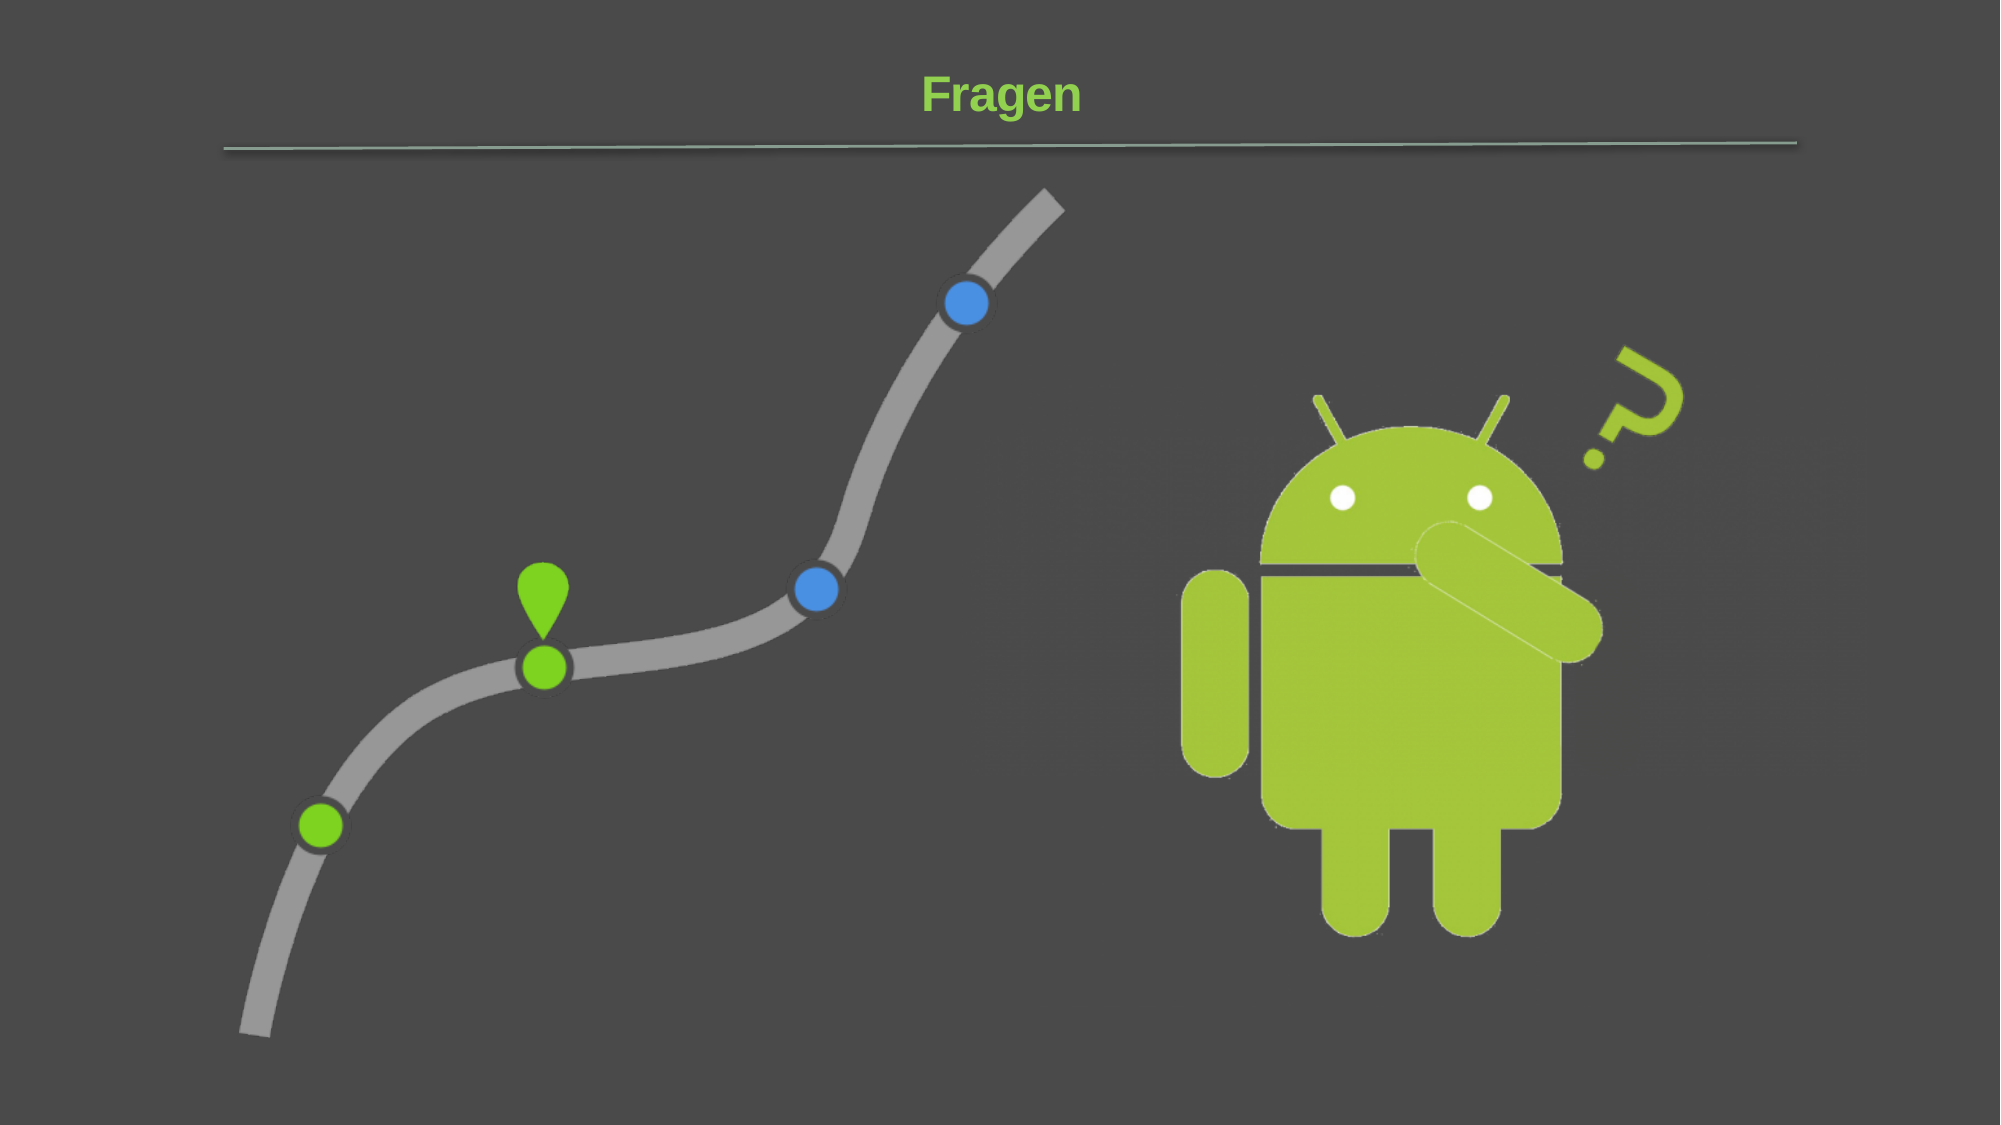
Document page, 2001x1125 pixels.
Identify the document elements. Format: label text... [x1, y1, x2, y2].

title Fragen [206, 60, 1797, 131]
picture [239, 184, 1867, 1053]
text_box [223, 142, 1798, 149]
